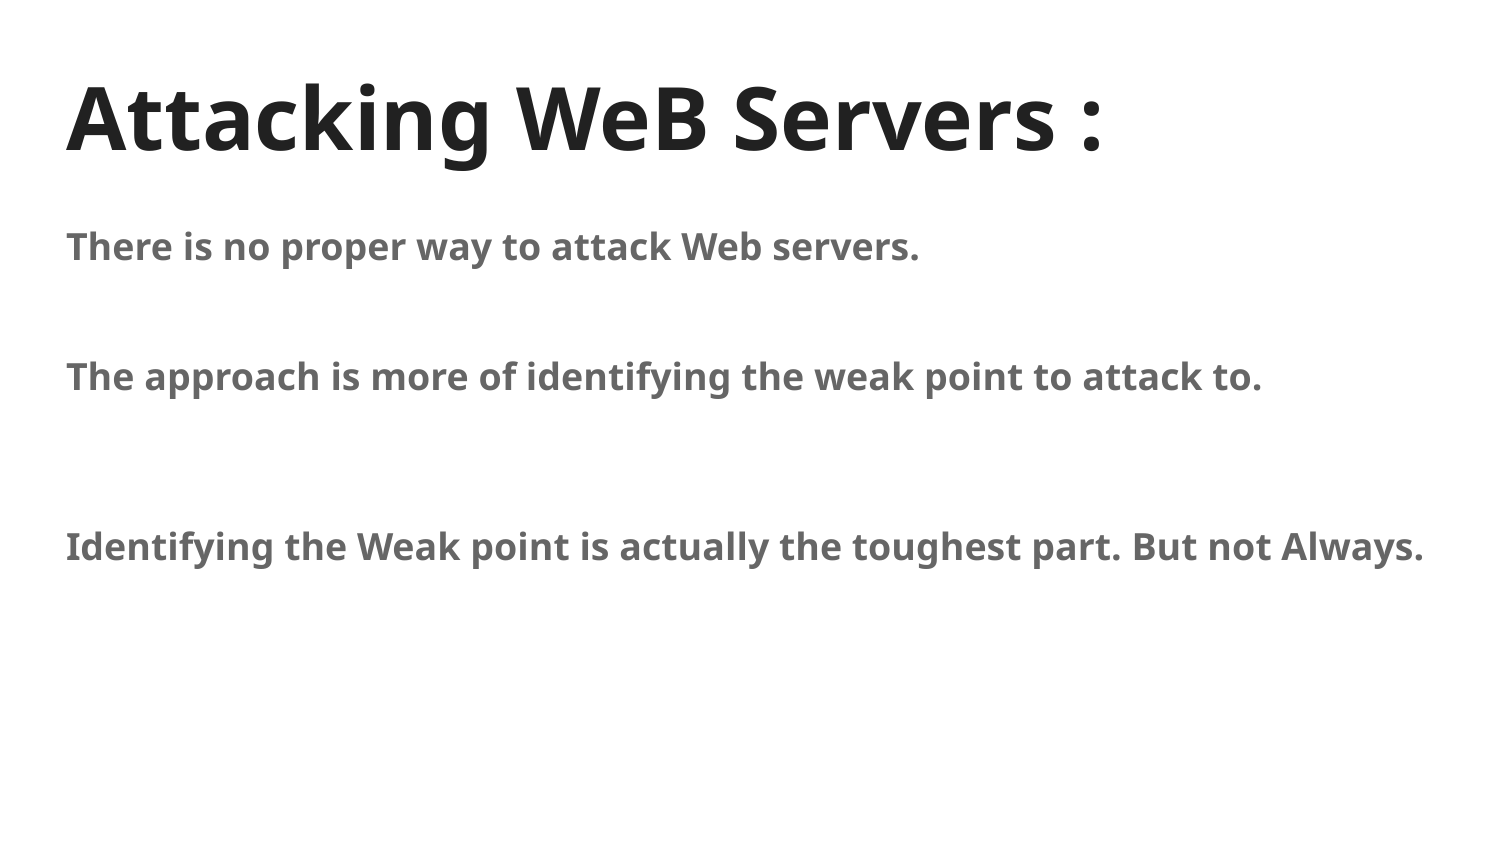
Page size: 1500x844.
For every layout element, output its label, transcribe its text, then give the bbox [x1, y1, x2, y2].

list There is no proper way to attack Web servers. The approach is more of identifying the weak point to attack to. Identifying the Weak point is actually the toughest part. But not Always. [51, 201, 1449, 750]
title Attacking WeB Servers : [51, 48, 1449, 180]
